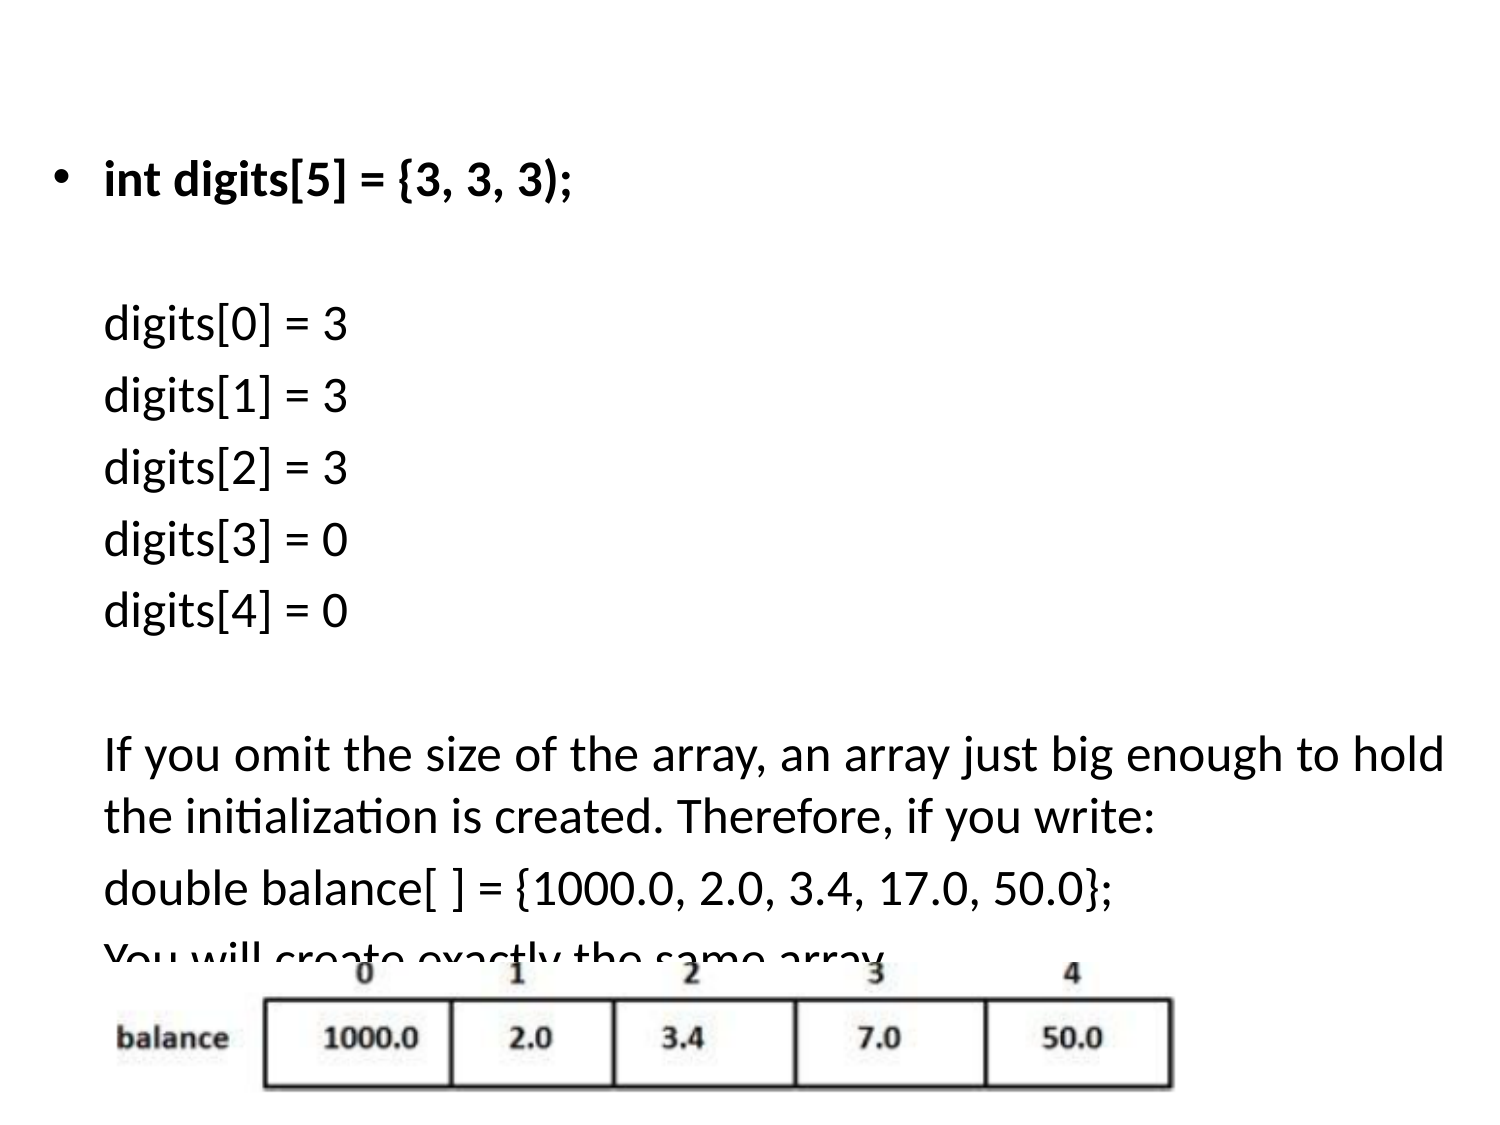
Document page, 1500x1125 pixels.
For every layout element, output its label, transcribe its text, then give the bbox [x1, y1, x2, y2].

list int digits[5] = {3, 3, 3); digits[0] = 3 digits[1] = 3 digits[2] = 3 digits[3] = 0 digits[4] = 0 If you omit the size of the array, an array just big enough to hold the initialization is created. Therefore, if you write: double balance[ ] = {1000.0, 2.0, 3.4, 17.0, 50.0}; You will create exactly the same array [37, 137, 1463, 1005]
picture [103, 962, 1187, 1101]
